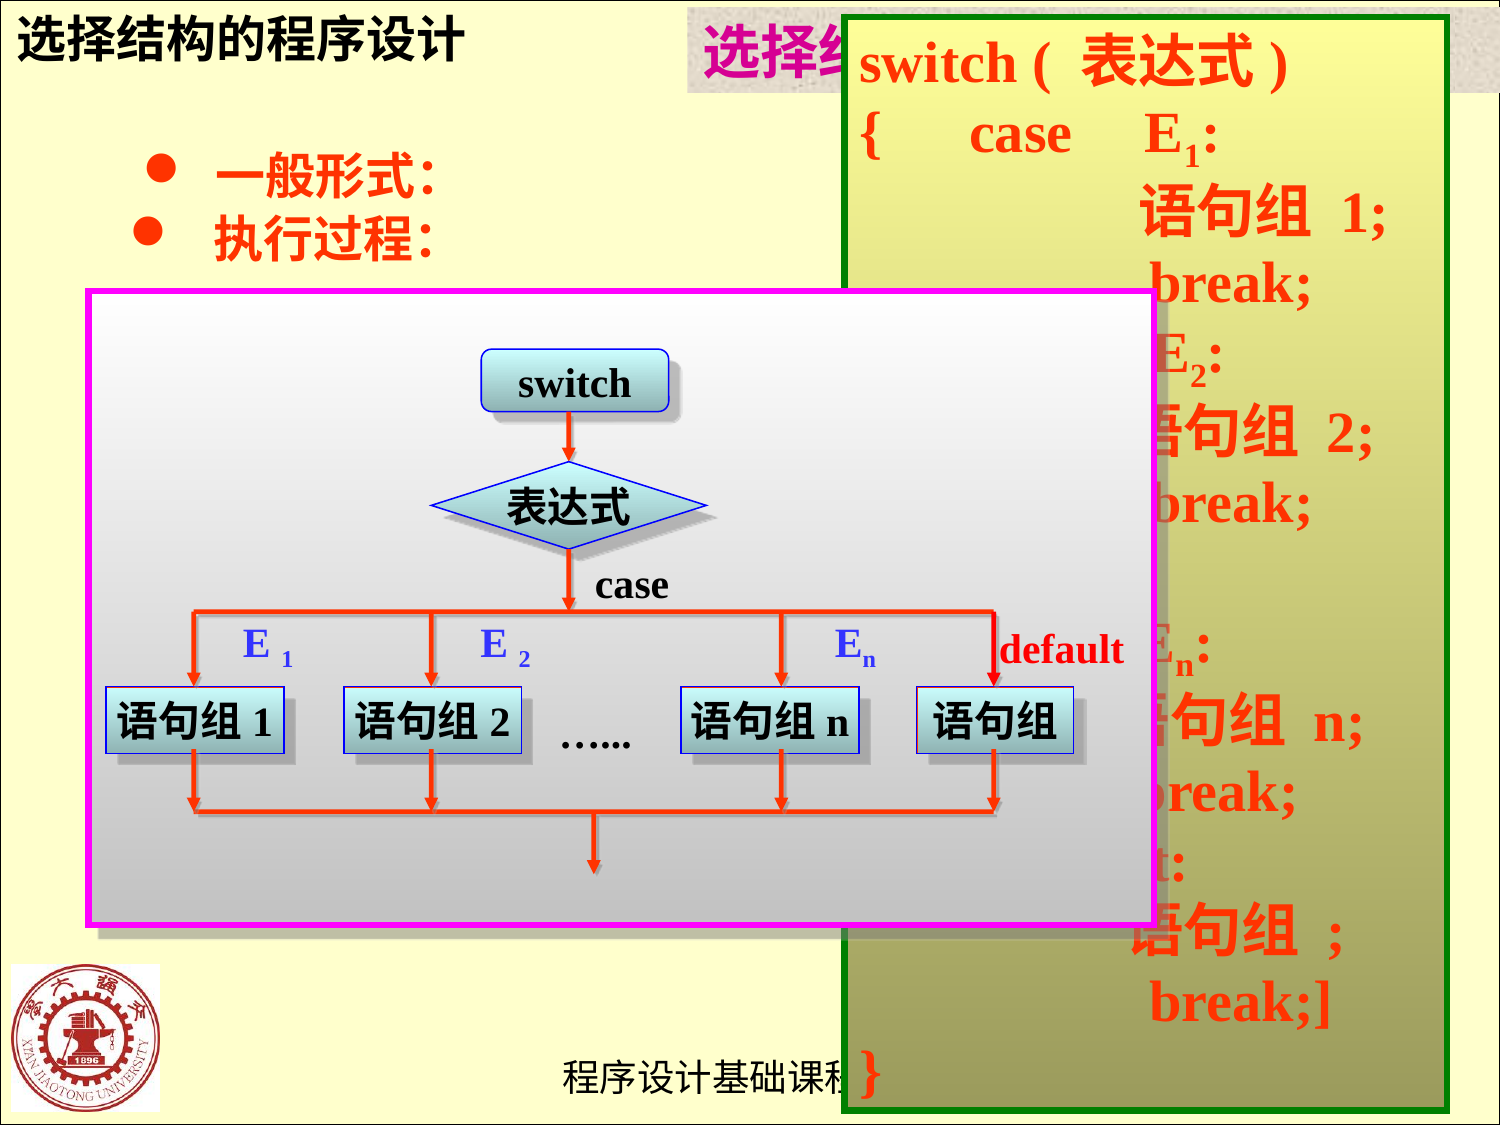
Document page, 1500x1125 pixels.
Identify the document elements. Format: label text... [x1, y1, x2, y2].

text_box switch ( 表达式) { case E1: 语句组 1; break; case E2: 语句组 2; break; ……. case En: 语句组 n; break; [default: 语句组 ; break;] } [844, 17, 1447, 1111]
picture [11, 964, 160, 1112]
text_box 执行过程： [0, 199, 575, 275]
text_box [88, 290, 1155, 926]
text_box 选择结构—— switch语句 [687, 7, 1500, 93]
text_box 一般形式： [13, 137, 481, 258]
text_box 选择结构的程序设计 [1, 0, 482, 75]
